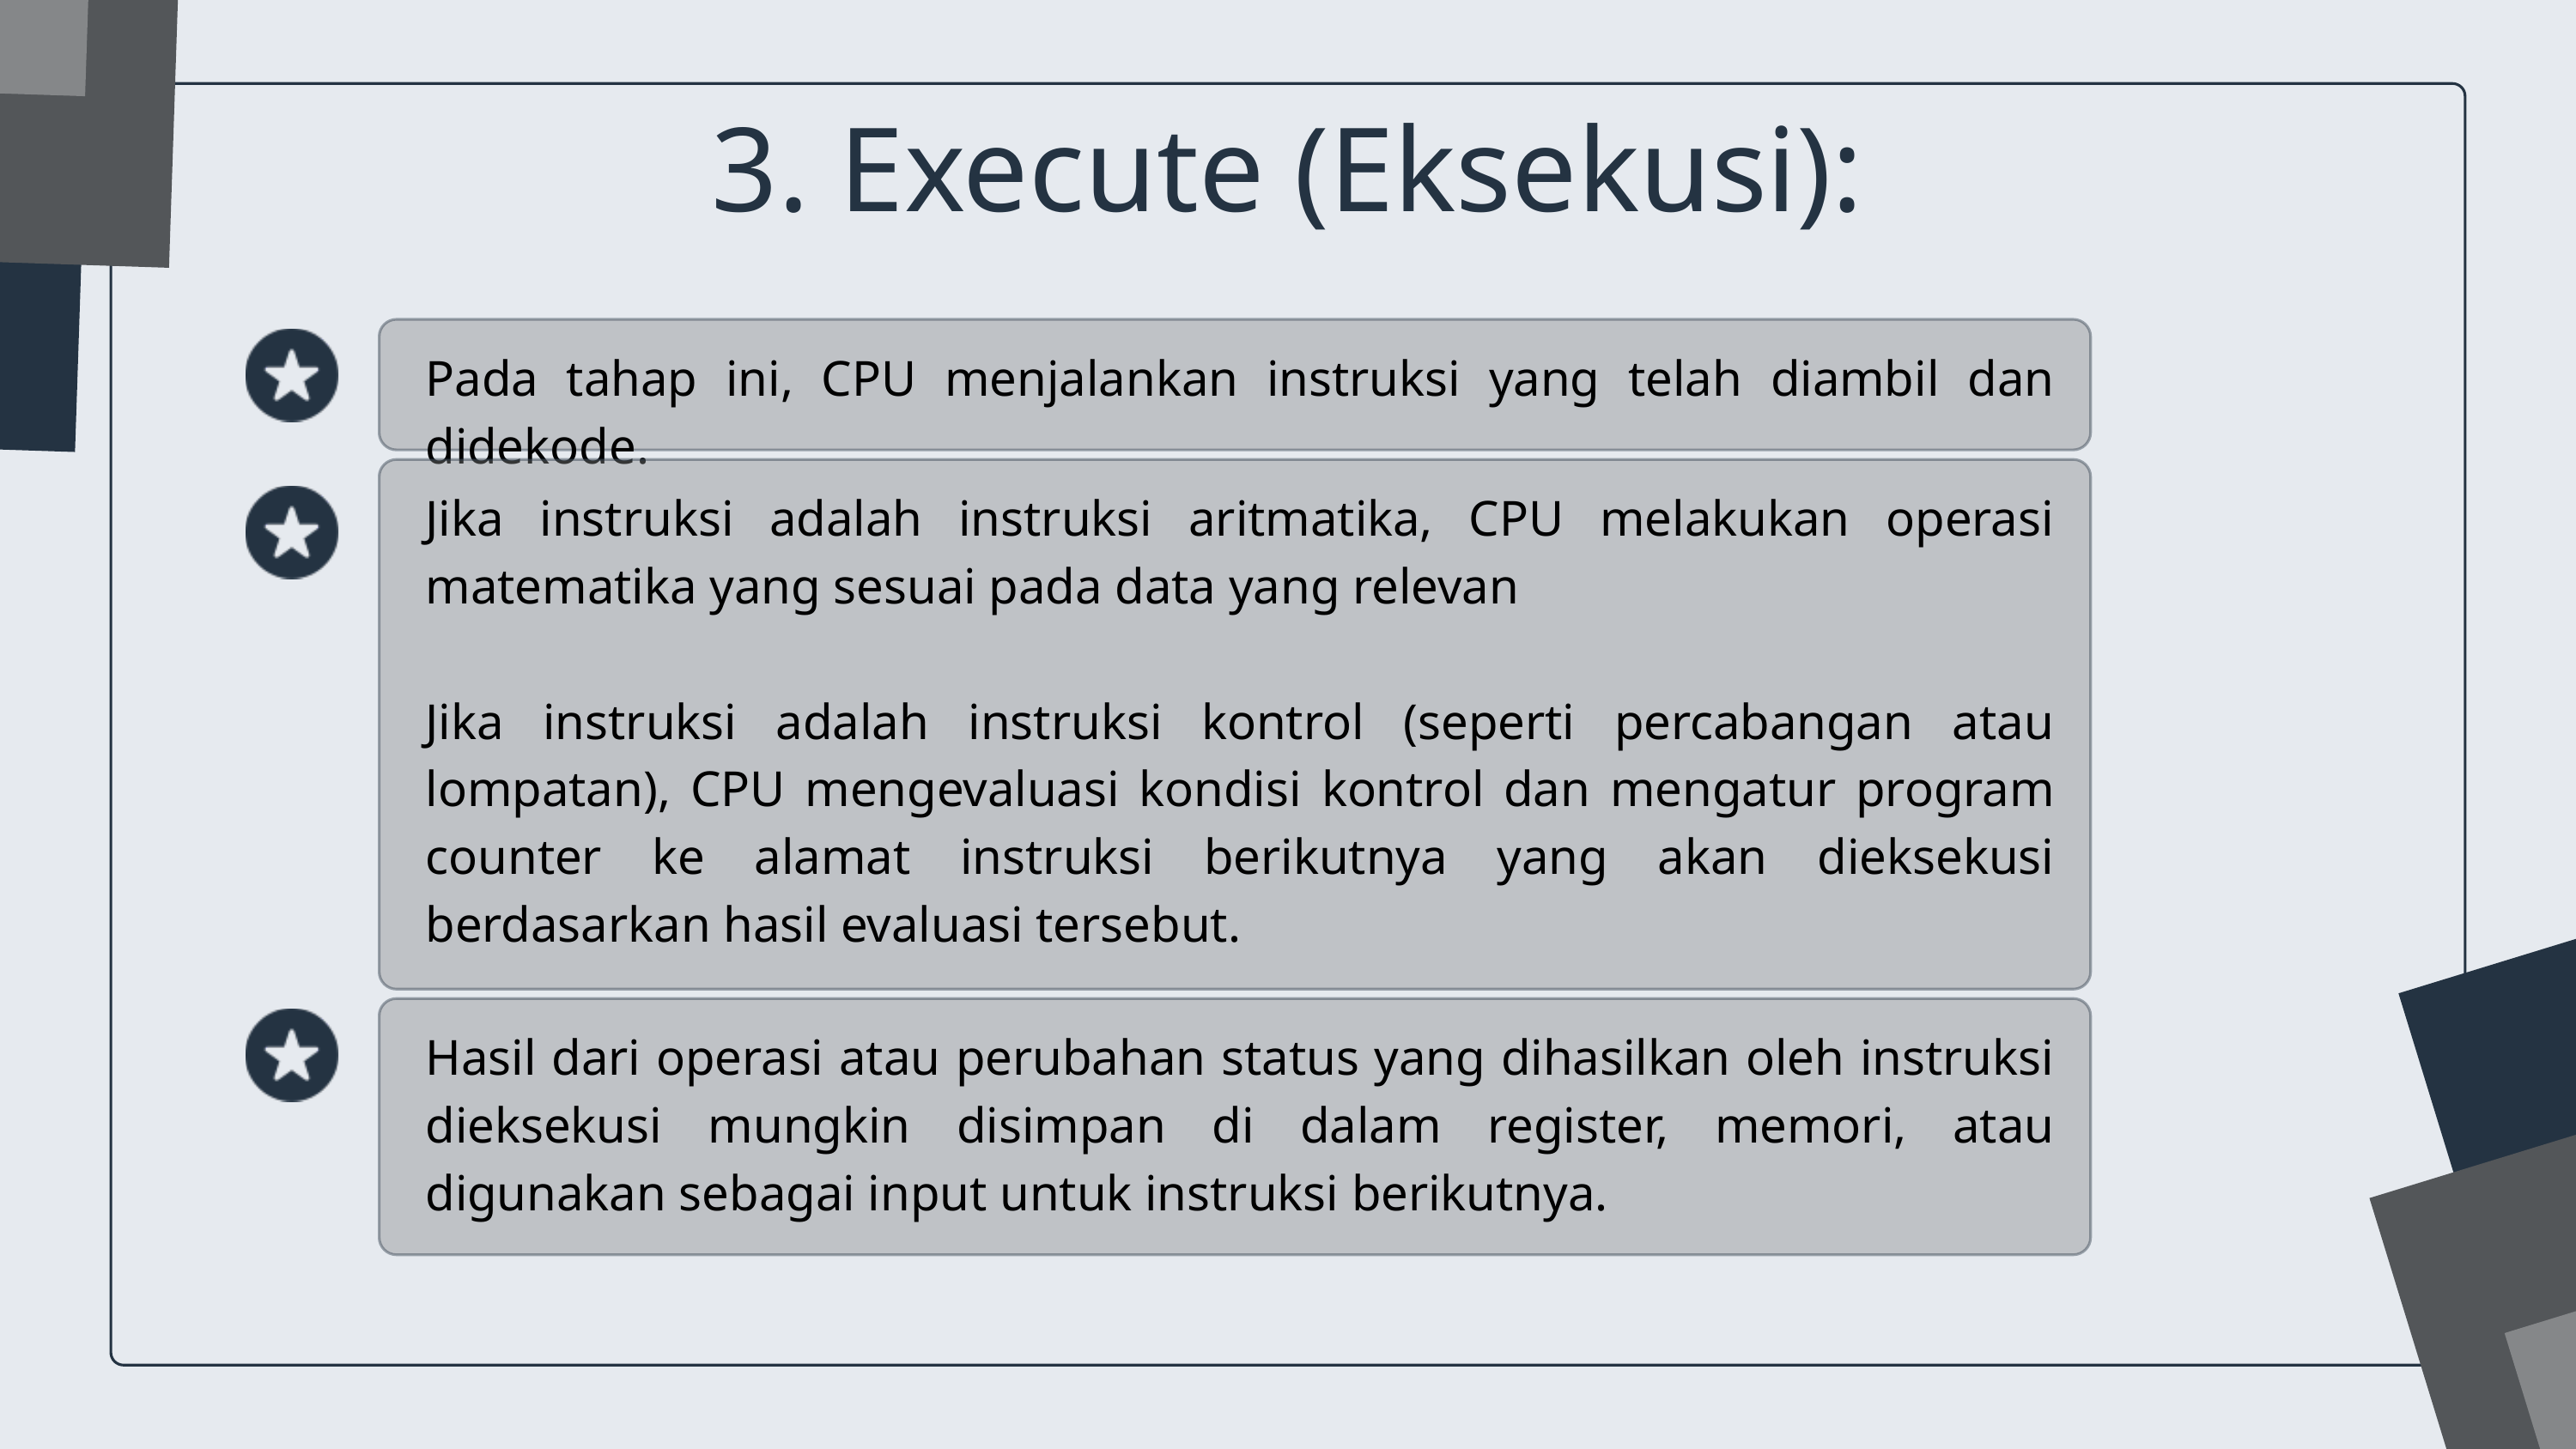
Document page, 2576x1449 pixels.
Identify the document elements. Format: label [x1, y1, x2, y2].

text_box [245, 997, 2091, 1255]
text_box [2250, 764, 2576, 1449]
text_box [110, 82, 2466, 1366]
text_box [245, 458, 2091, 990]
text_box [245, 318, 2091, 451]
text_box [0, 0, 392, 528]
